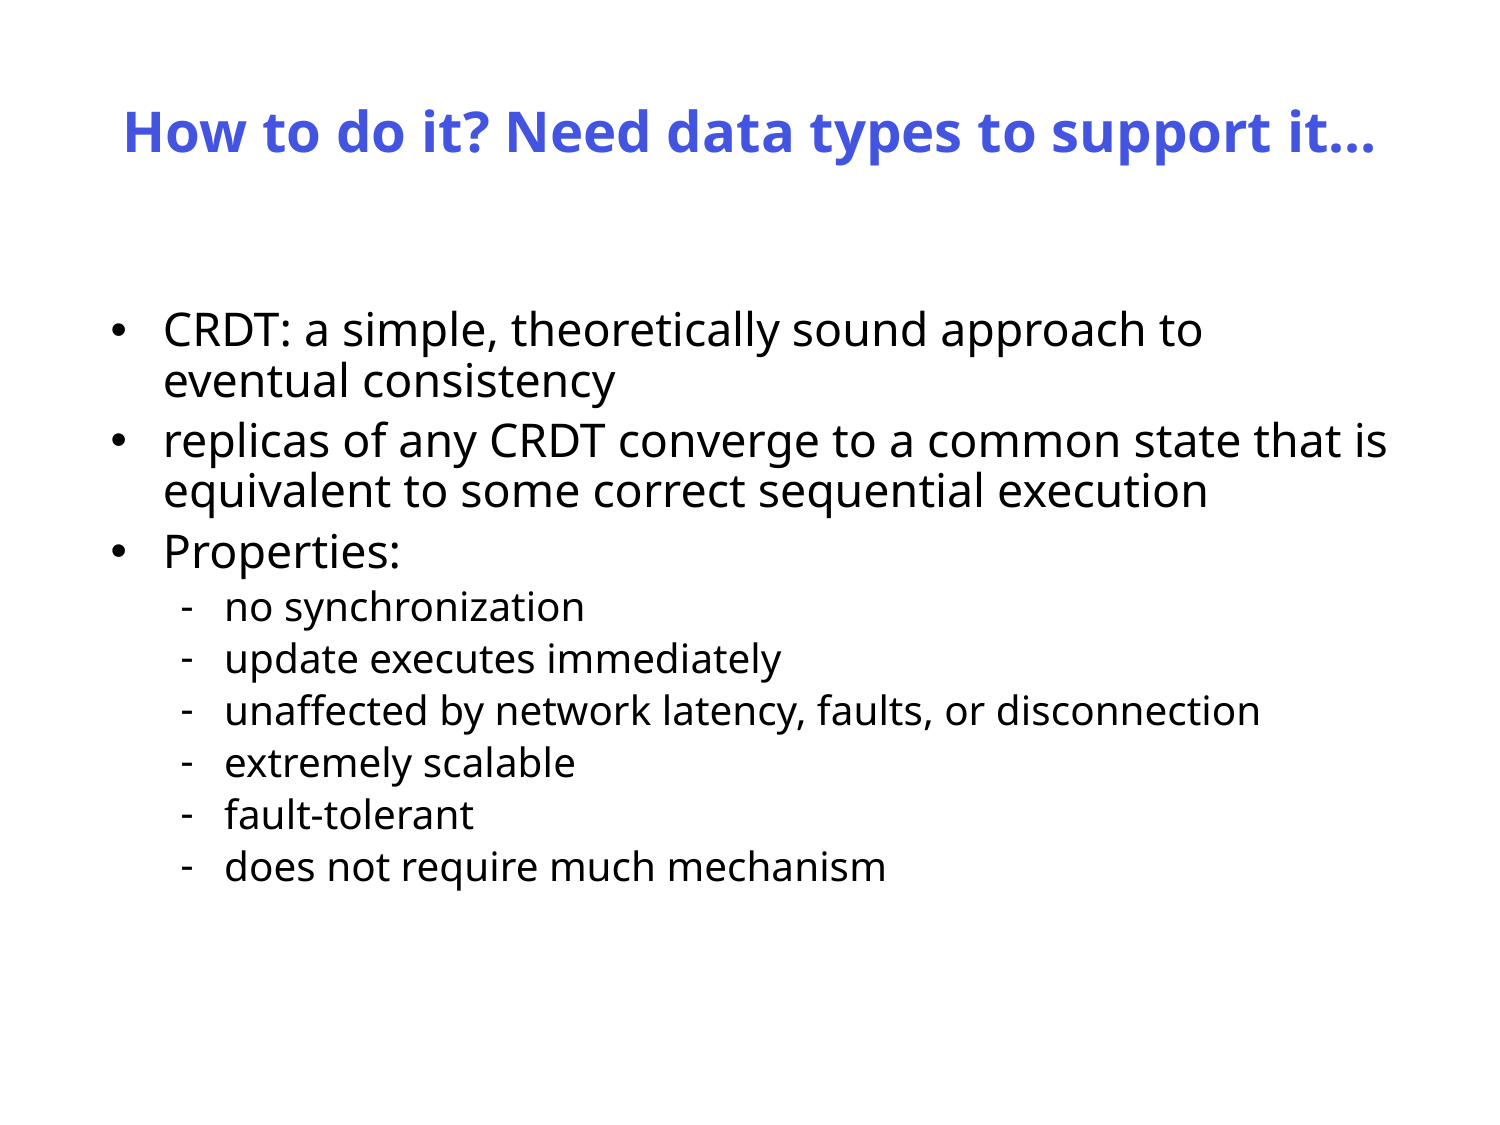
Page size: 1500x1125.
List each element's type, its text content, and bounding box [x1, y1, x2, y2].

title How to do it? Need data types to support it… [102, 59, 1398, 278]
list CRDT: a simple, theoretically sound approach to eventual consistency replicas of any CRDT converge to a common state that is equivalent to some correct sequential execution Properties: no synchronization update executes immediately unaffected by network latency, faults, or disconnection extremely scalable fault-tolerant does not require much mechanism [102, 298, 1398, 1014]
